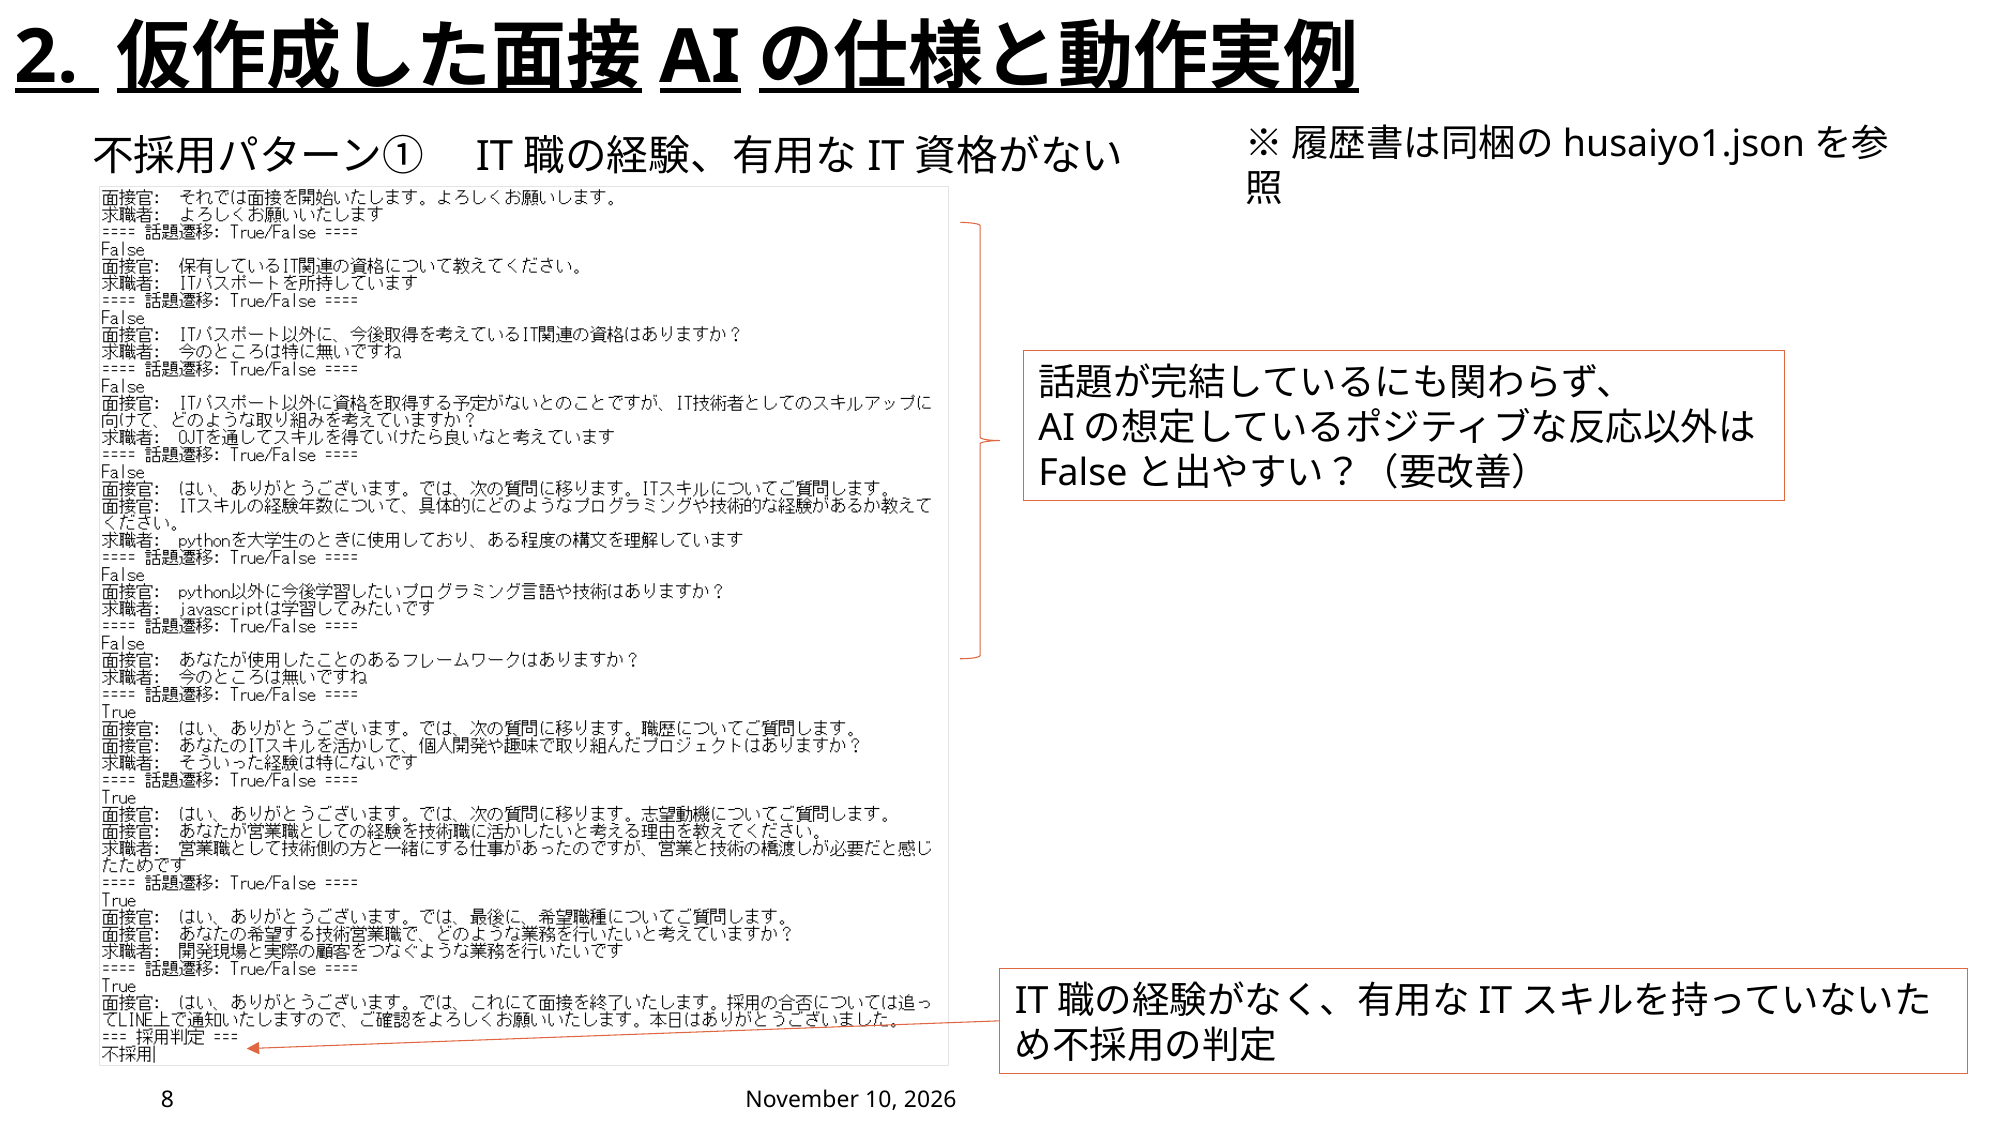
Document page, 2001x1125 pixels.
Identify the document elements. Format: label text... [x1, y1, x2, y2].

text_box 2. 仮作成した面接AIの仕様と動作実例 [0, 0, 1555, 105]
text_box ※履歴書は同梱のhusaiyo1.jsonを参照 [1230, 111, 1923, 217]
text_box IT職の経験がなく、有用なITスキルを持っていないため不採用の判定 [999, 968, 1968, 1074]
text_box 不採用パターン① IT職の経験、有用なIT資格がない [77, 121, 1230, 186]
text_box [246, 1021, 1001, 1049]
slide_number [745, 1084, 1024, 1125]
picture [99, 186, 949, 1066]
text_box 話題が完結しているにも関わらず、 AIの想定しているポジティブな反応以外は Falseと出やすい？（要改善） [1023, 350, 1785, 501]
slide_number 8 [160, 1084, 247, 1125]
text_box [960, 221, 1000, 660]
